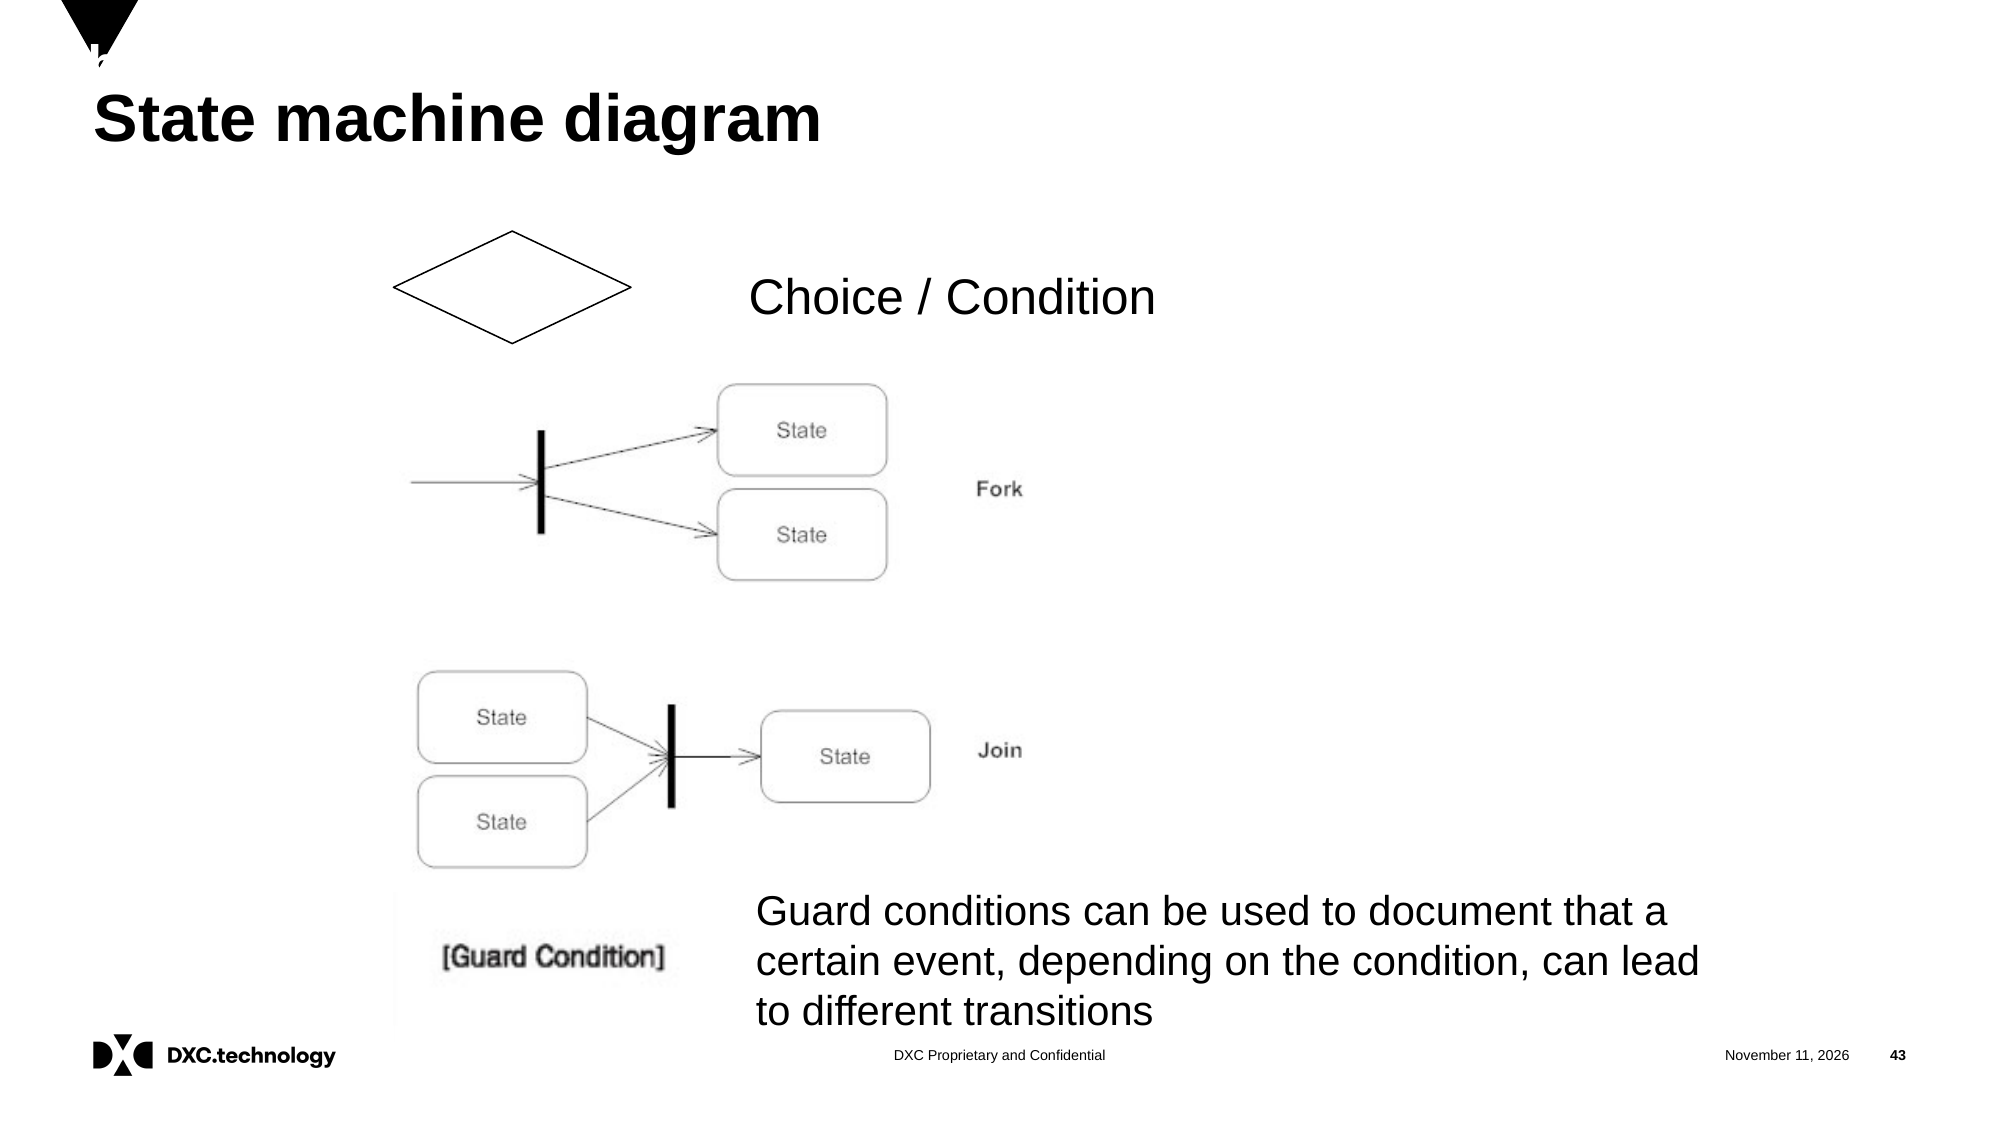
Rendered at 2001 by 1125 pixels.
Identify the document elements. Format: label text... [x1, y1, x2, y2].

title State machine diagram [93, 87, 1907, 282]
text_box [393, 231, 1175, 344]
picture [399, 371, 1047, 888]
text_box Guard conditions can be used to document that a certain event, depending on the condition, can lead to different transitions [741, 876, 1729, 1041]
picture [393, 891, 723, 1043]
